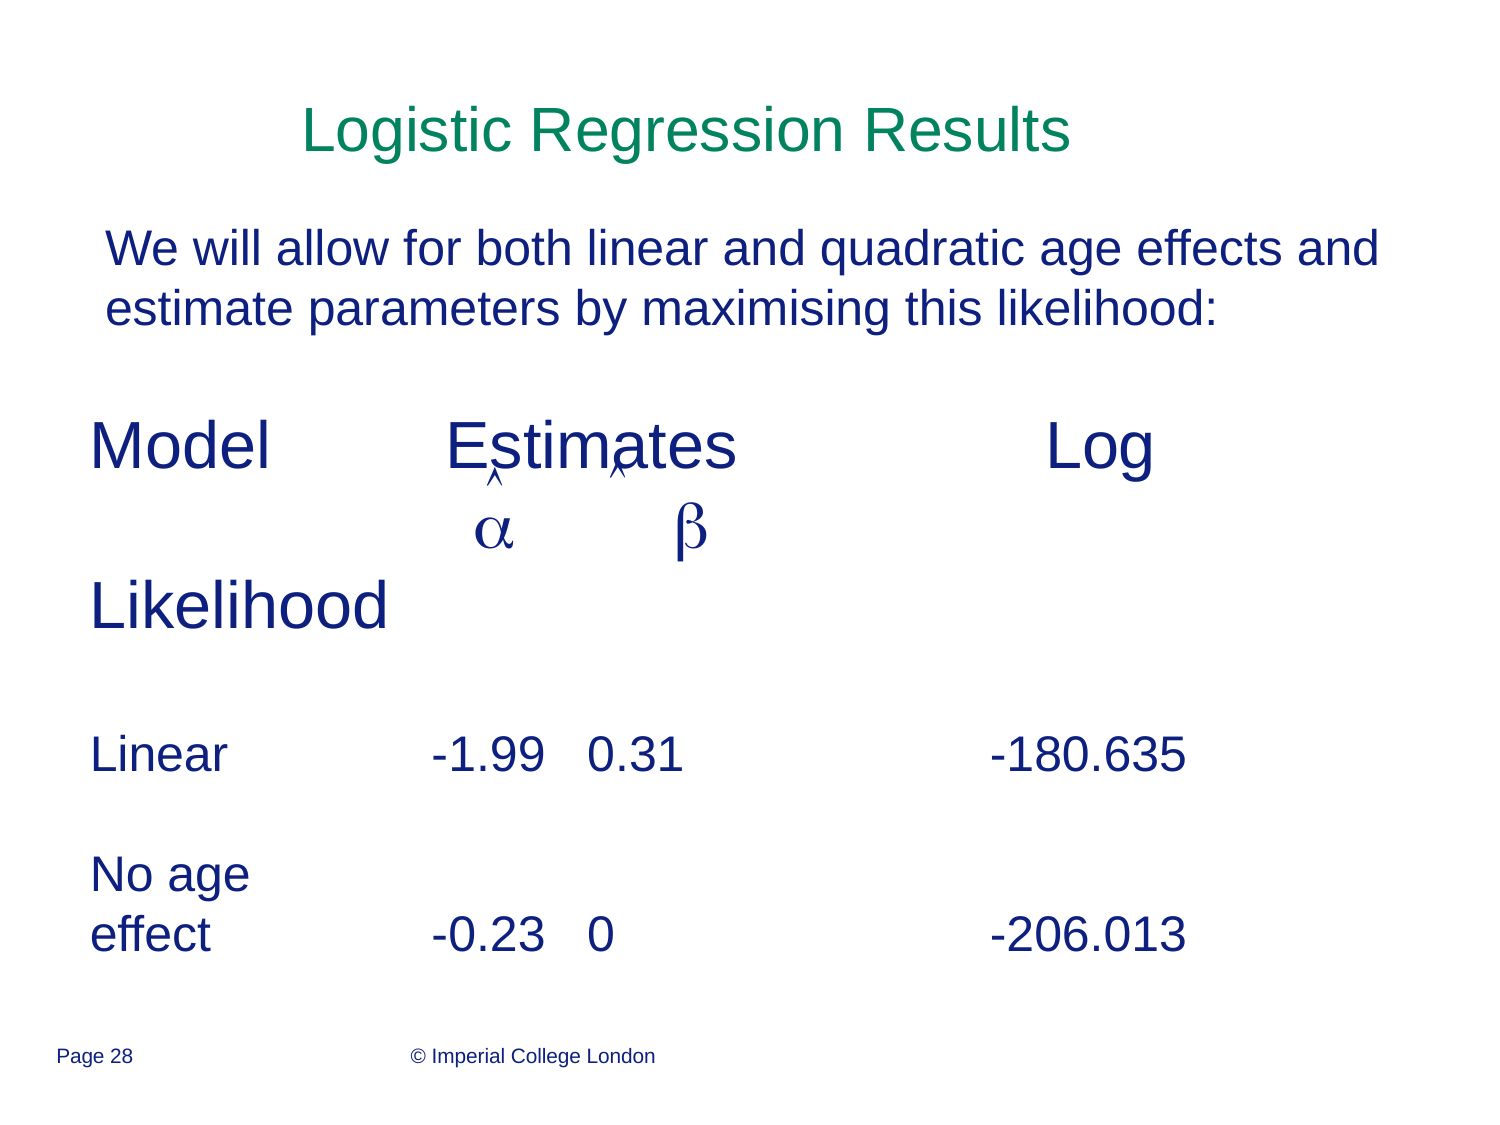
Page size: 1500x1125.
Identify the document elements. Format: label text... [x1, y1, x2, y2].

text_box Model Estimates Log a b Likelihood Linear -1.99 0.31 -180.635 No age effect -0.23 0 -206.013 [74, 394, 1373, 970]
slide_number Page 28 [40, 1034, 392, 1114]
footer © Imperial College London [395, 1034, 871, 1114]
text_box We will allow for both linear and quadratic age effects and estimate parameters by maximising this likelihood: [90, 207, 1411, 343]
text_box Logistic Regression Results [49, 32, 1325, 220]
text_box  [594, 442, 649, 518]
text_box  [471, 450, 519, 526]
